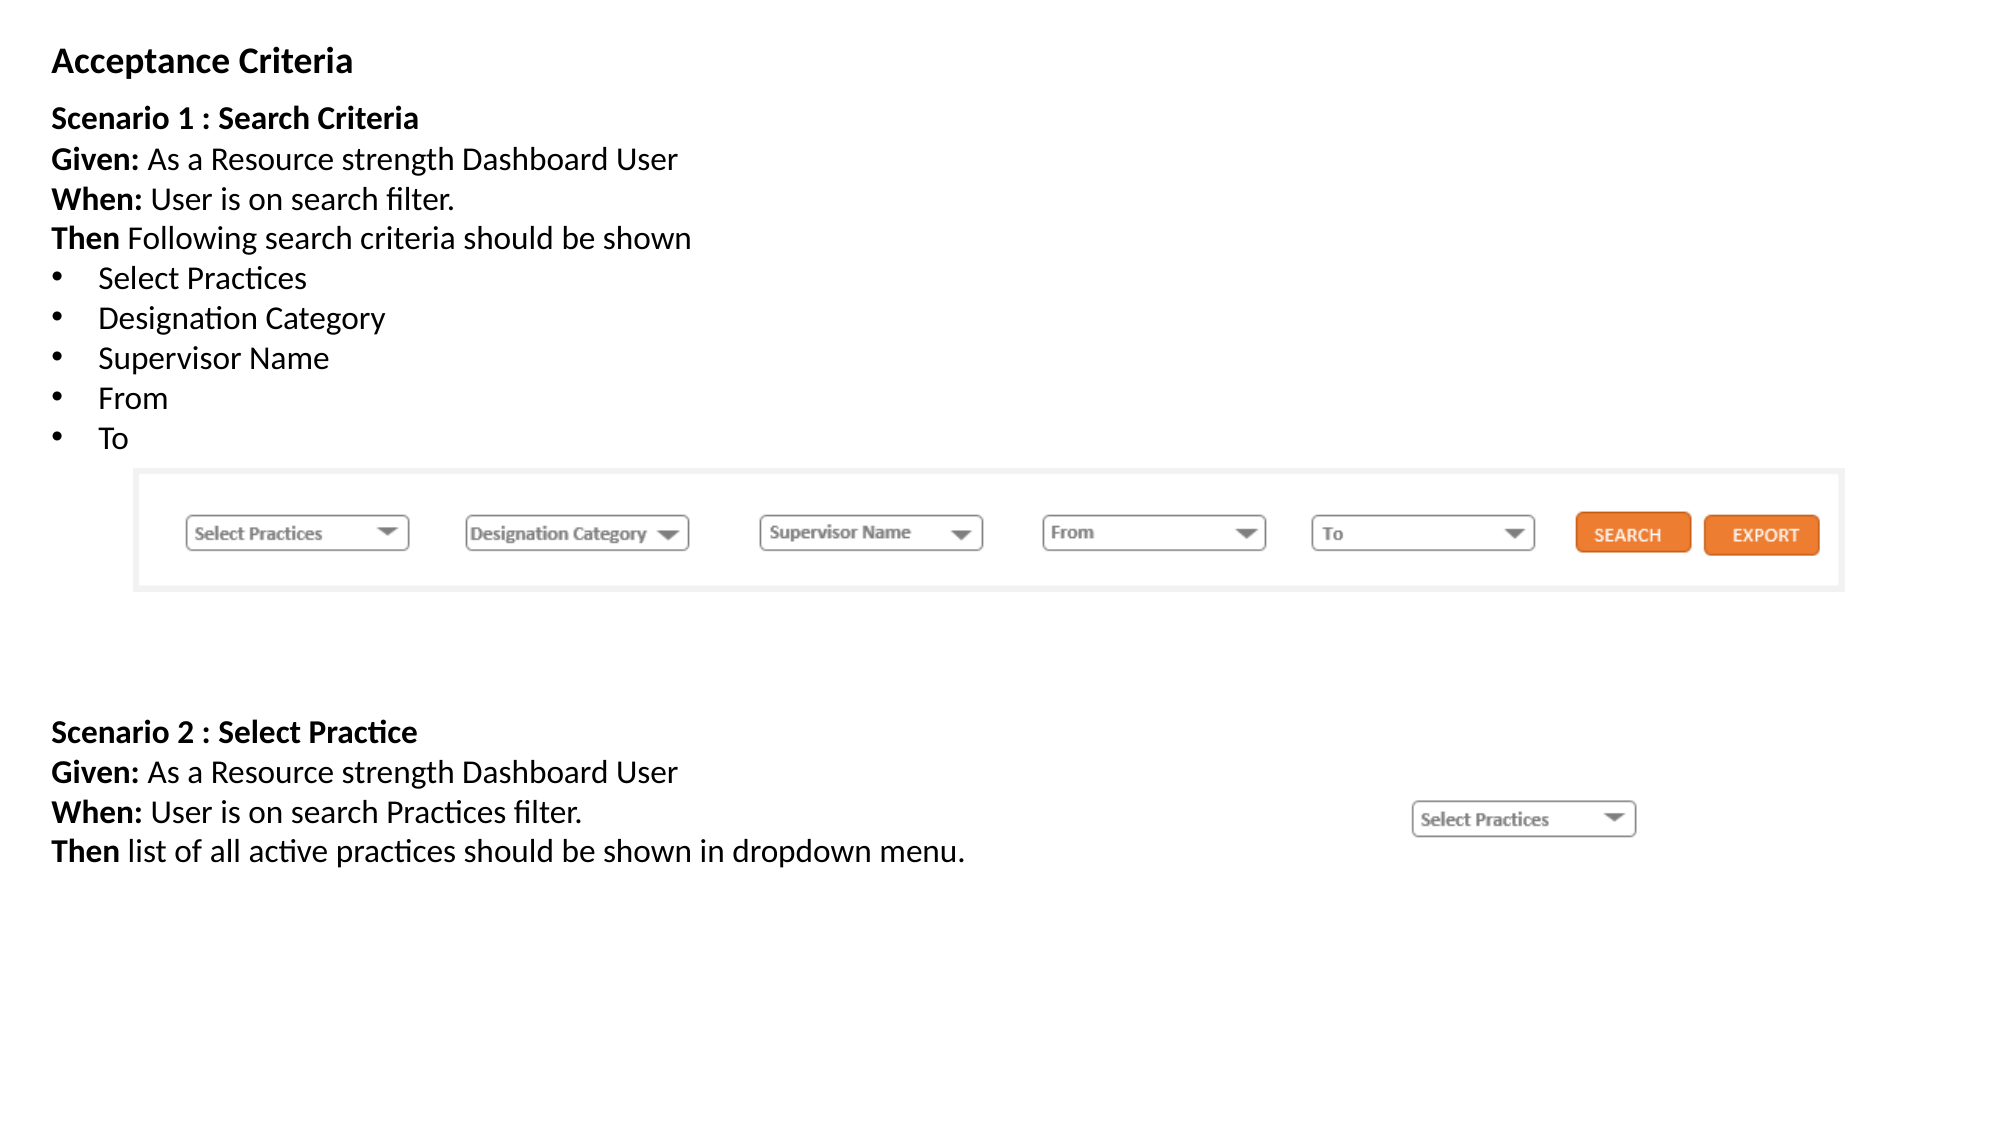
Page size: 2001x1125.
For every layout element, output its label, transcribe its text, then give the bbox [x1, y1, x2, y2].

picture [133, 468, 1845, 592]
text_box Scenario 2 : Select Practice Given: As a Resource strength Dashboard User When: User is on search Practices filter. Then list of all active practices should be shown in dropdown menu. [36, 702, 1219, 877]
text_box Scenario 1 : Search Criteria Given: As a Resource strength Dashboard User When: User is on search filter. Then Following search criteria should be shown Select Practices Designation Category Supervisor Name From To [36, 89, 1797, 464]
text_box Acceptance Criteria [36, 28, 989, 89]
picture [1406, 788, 1643, 847]
